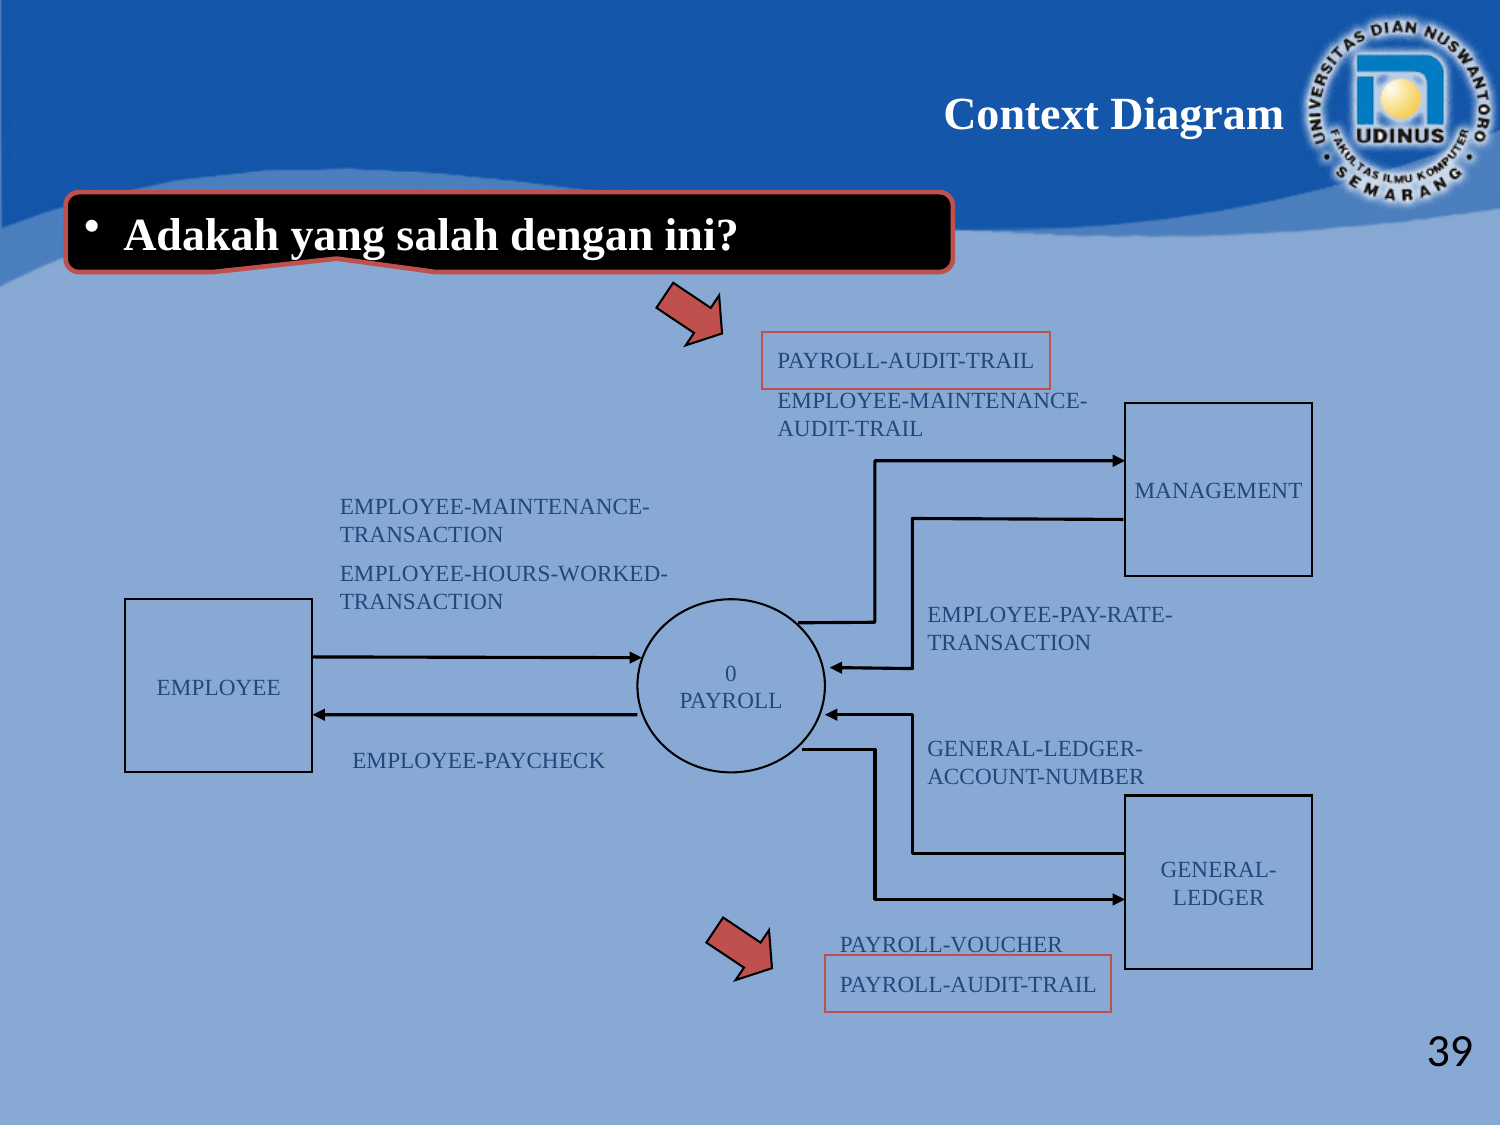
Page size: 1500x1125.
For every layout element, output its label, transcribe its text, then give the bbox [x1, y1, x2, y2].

text_box PAYROLL-VOUCHER PAYROLL-AUDIT-TRAIL [825, 922, 1163, 1044]
text_box [312, 651, 642, 664]
text_box EMPLOYEE-MAINTENANCE-TRANSACTION EMPLOYEE-HOURS-WORKED-TRANSACTION [325, 483, 763, 622]
text_box 39 [1399, 1012, 1500, 1083]
text_box MANAGEMENT [1125, 402, 1313, 577]
text_box EMPLOYEE-PAYCHECK [337, 737, 650, 781]
text_box EMPLOYEE-PAY-RATE-TRANSACTION [912, 592, 1238, 663]
text_box [829, 626, 913, 674]
text_box GENERAL-LEDGER-ACCOUNT-NUMBER [912, 726, 1200, 797]
text_box [912, 797, 1126, 854]
text_box [802, 749, 1126, 906]
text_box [708, 918, 1112, 1013]
text_box [912, 518, 1124, 592]
picture [0, 0, 1500, 1125]
text_box Context Diagram [874, 76, 1300, 147]
text_box [824, 708, 913, 755]
text_box [312, 708, 638, 721]
text_box Adakah yang salah dengan ini? [65, 192, 953, 273]
text_box EMPLOYEE [124, 599, 313, 773]
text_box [658, 284, 1051, 390]
text_box 0 PAYROLL [637, 604, 825, 773]
text_box PAYROLL-AUDIT-TRAIL EMPLOYEE-MAINTENANCE-AUDIT-TRAIL [762, 338, 1138, 448]
text_box GENERAL- LEDGER [1125, 795, 1313, 969]
text_box [798, 454, 1126, 623]
